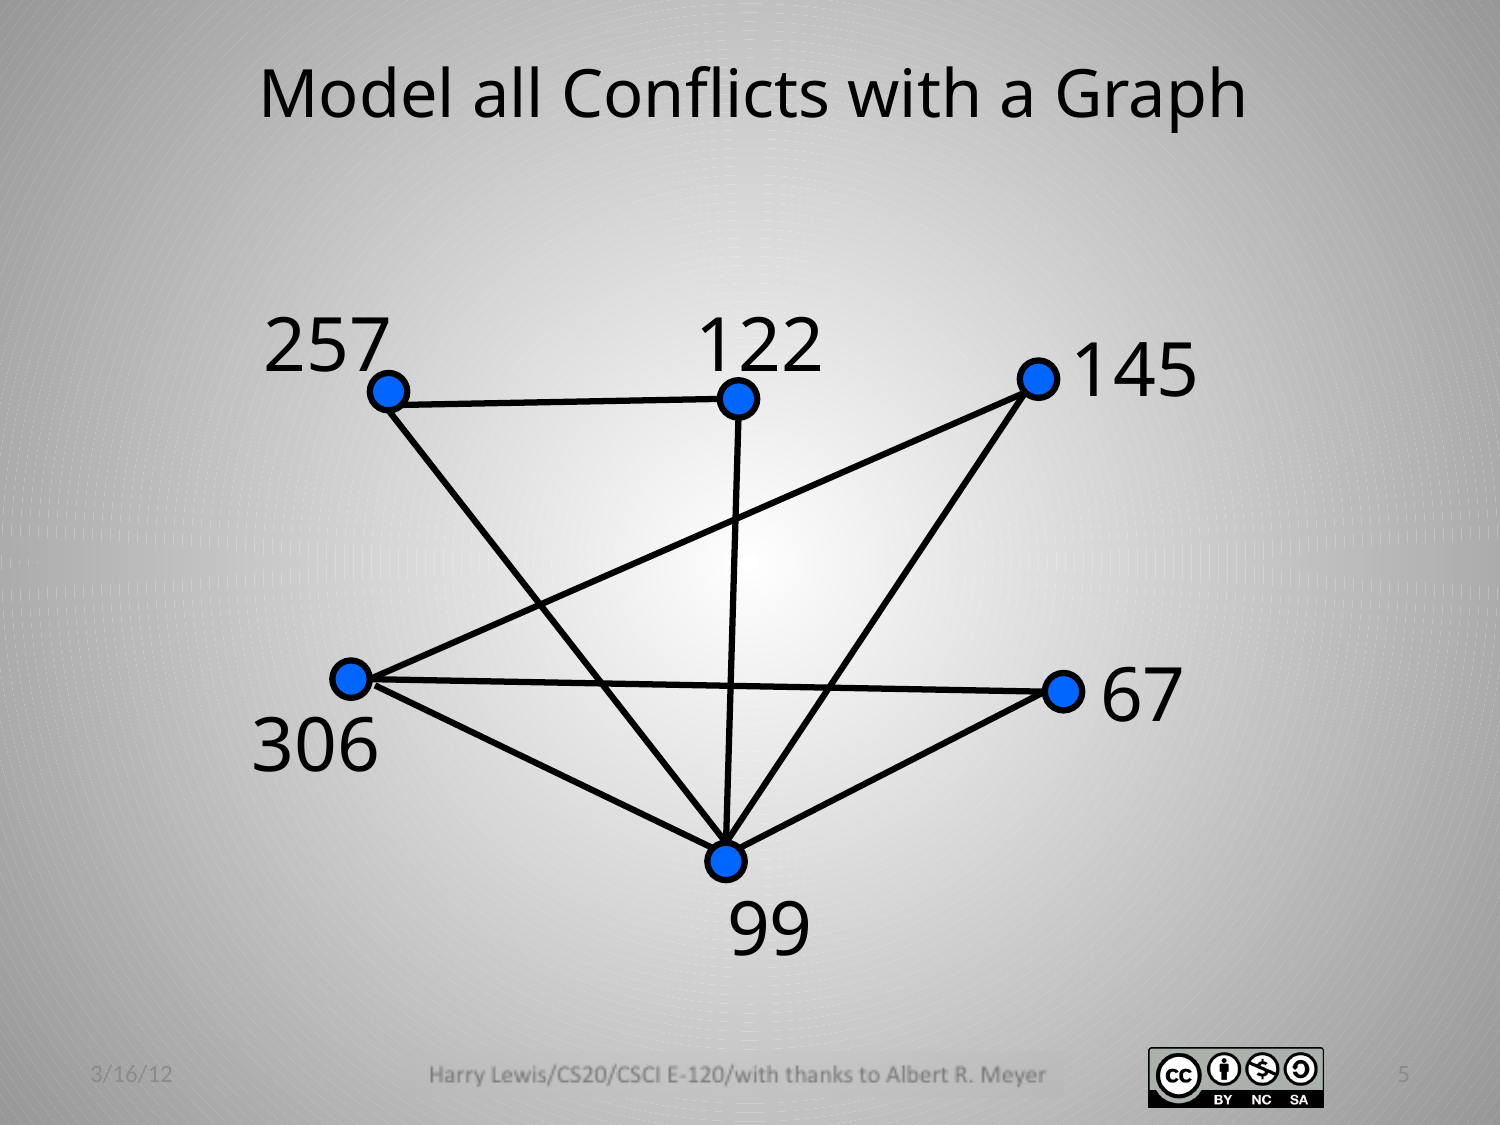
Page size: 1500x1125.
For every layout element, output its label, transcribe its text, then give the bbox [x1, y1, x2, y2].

picture [1148, 1103, 1324, 1108]
title Model all Conflicts with a Graph [214, 24, 1294, 158]
slide_number 5 [1074, 1042, 1425, 1103]
picture [425, 1051, 1064, 1098]
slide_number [75, 1042, 425, 1103]
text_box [231, 288, 1213, 979]
